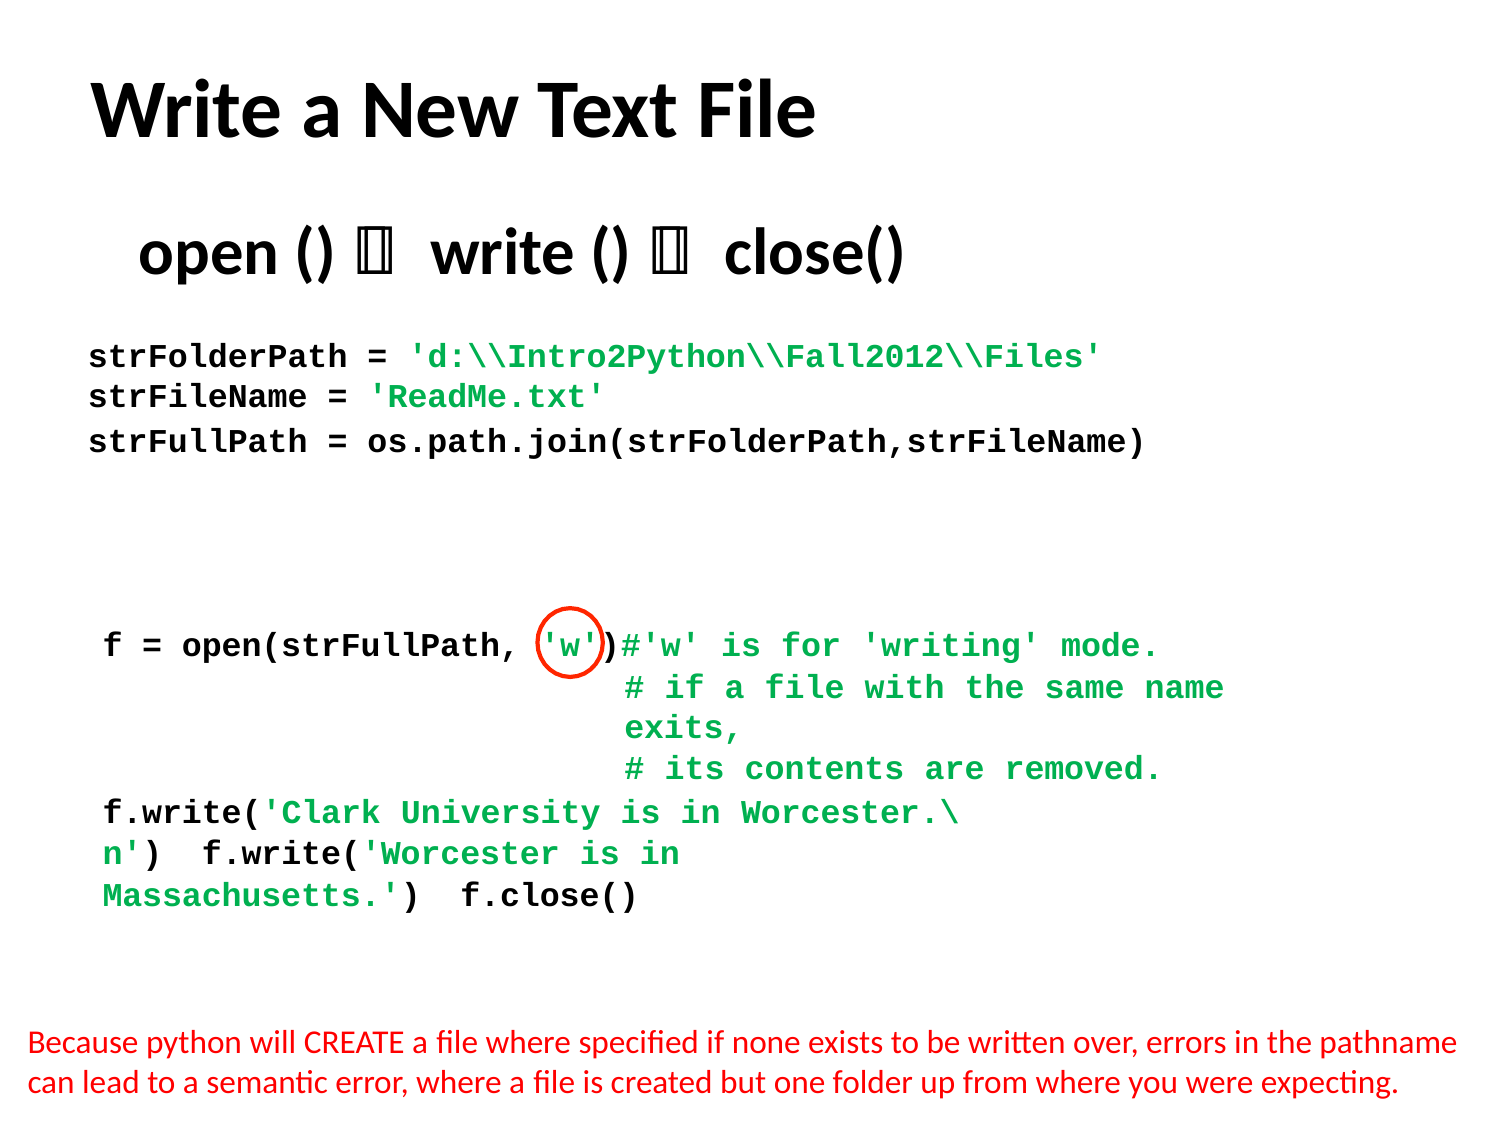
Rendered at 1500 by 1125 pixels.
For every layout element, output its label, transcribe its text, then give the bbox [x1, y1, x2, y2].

text_box [537, 608, 603, 677]
title Write a New Text File [87, 51, 836, 190]
text_box f = open(strFullPath, 'w') [100, 621, 544, 664]
text_box open ()  write ()  close() strFolderPath = 'd:\\Intro2Python\\Fall2012\\Files' strFileName = 'ReadMe.txt' strFullPath = os.path.join(strFolderPath,strFileName) [87, 190, 1158, 460]
text_box Because python will CREATE a file where specified if none exists to be written over, errors in the pathname can lead to a semantic error, where a file is created but one folder up from where you were expecting. [12, 1012, 1500, 1107]
text_box f.write('Clark University is in Worcester.\n') f.write('Worcester is in Massachusetts.') f.close() [100, 787, 1012, 913]
text_box #'w' is for 'writing' mode. # if a file with the same name exits, # its contents are removed. [618, 621, 1341, 787]
text_box f = open(strFullPath, 'w') [597, 621, 618, 664]
